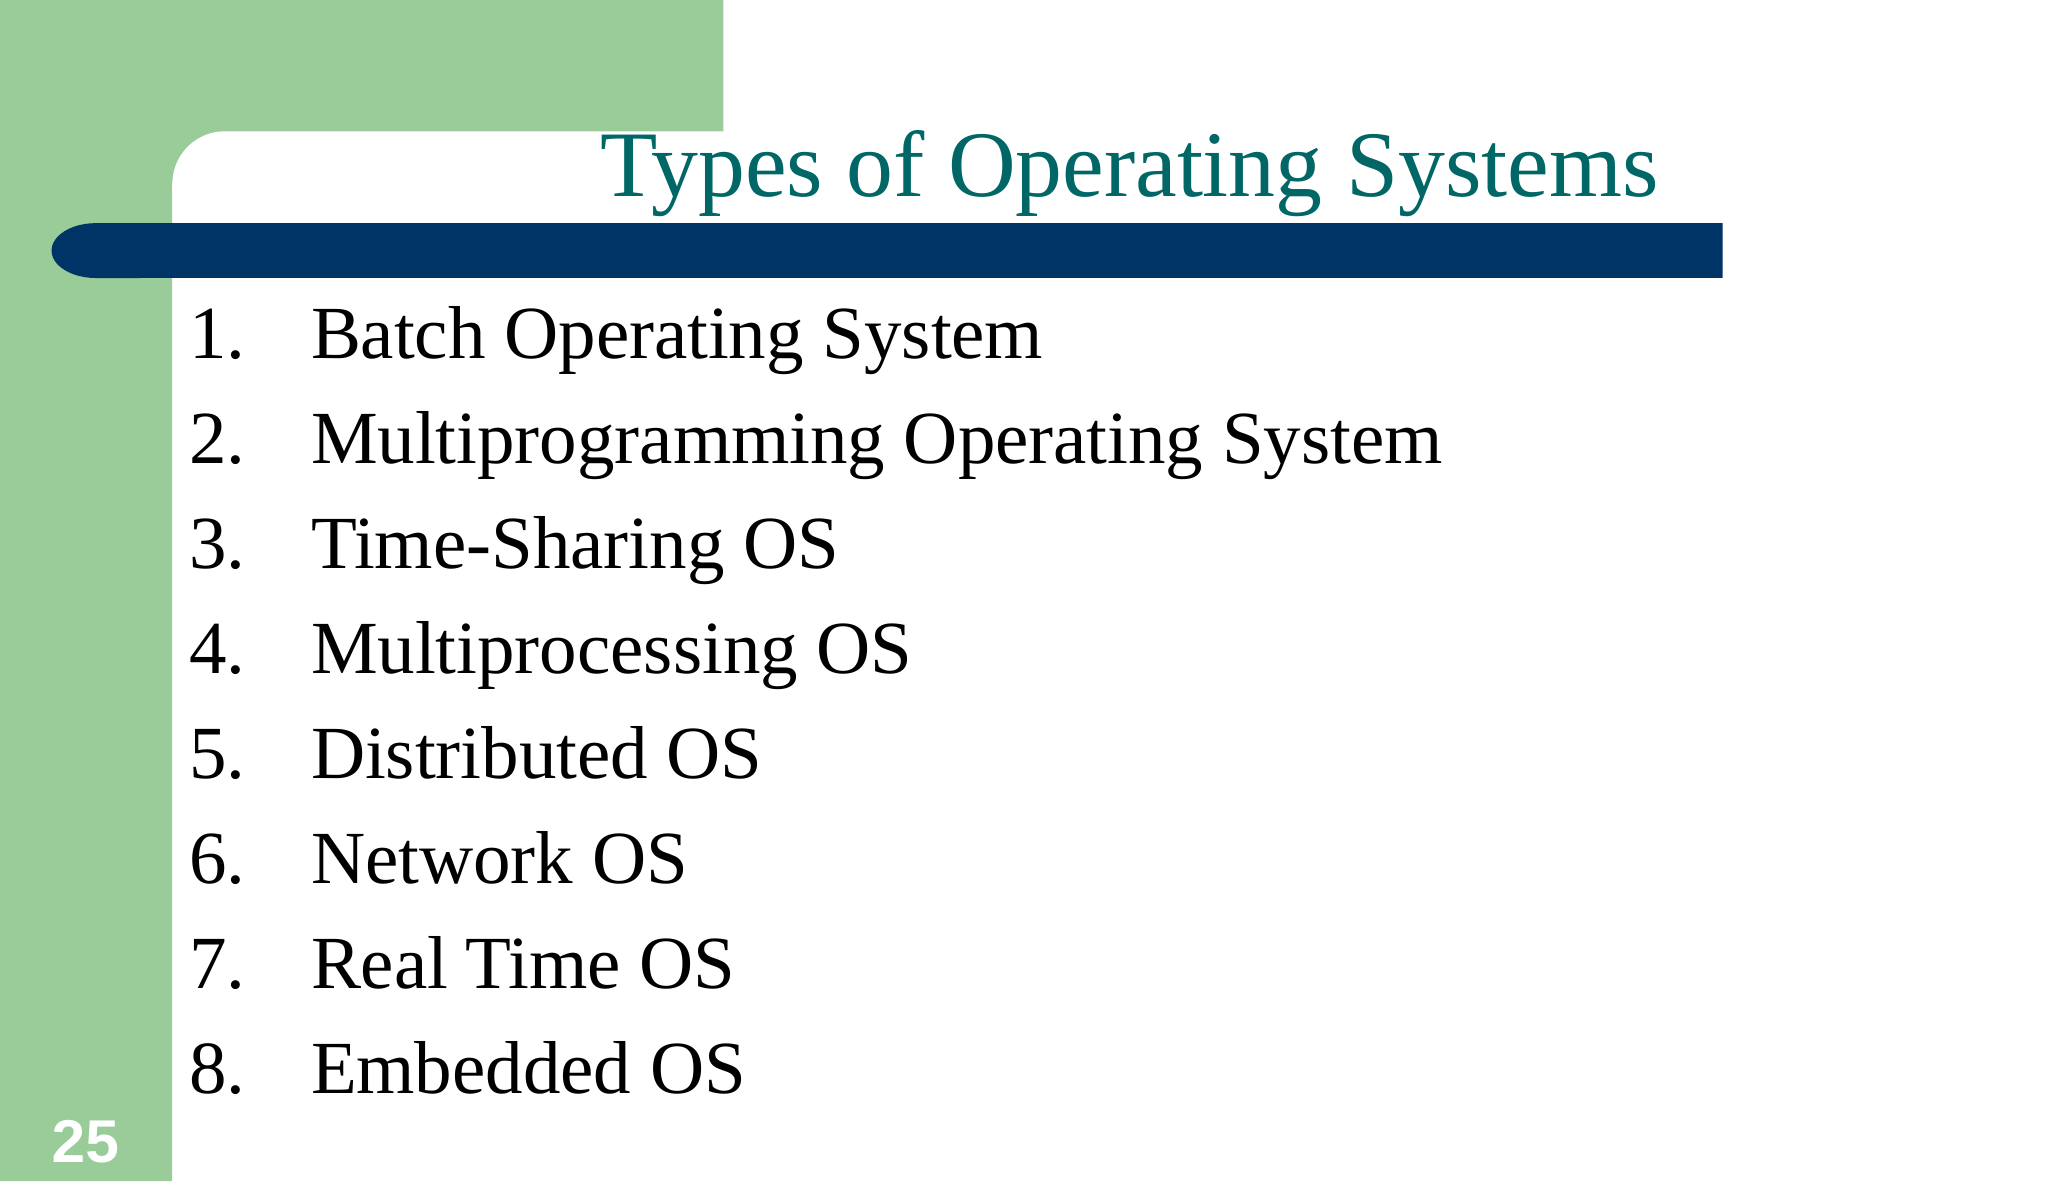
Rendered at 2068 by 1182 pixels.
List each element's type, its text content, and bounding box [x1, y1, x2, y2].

title Types of Operating Systems [193, 131, 2068, 224]
list Batch Operating System Multiprogramming Operating System Time-Sharing OS Multiprocessing OS Distributed OS Network OS Real Time OS Embedded OS [172, 275, 2051, 1169]
